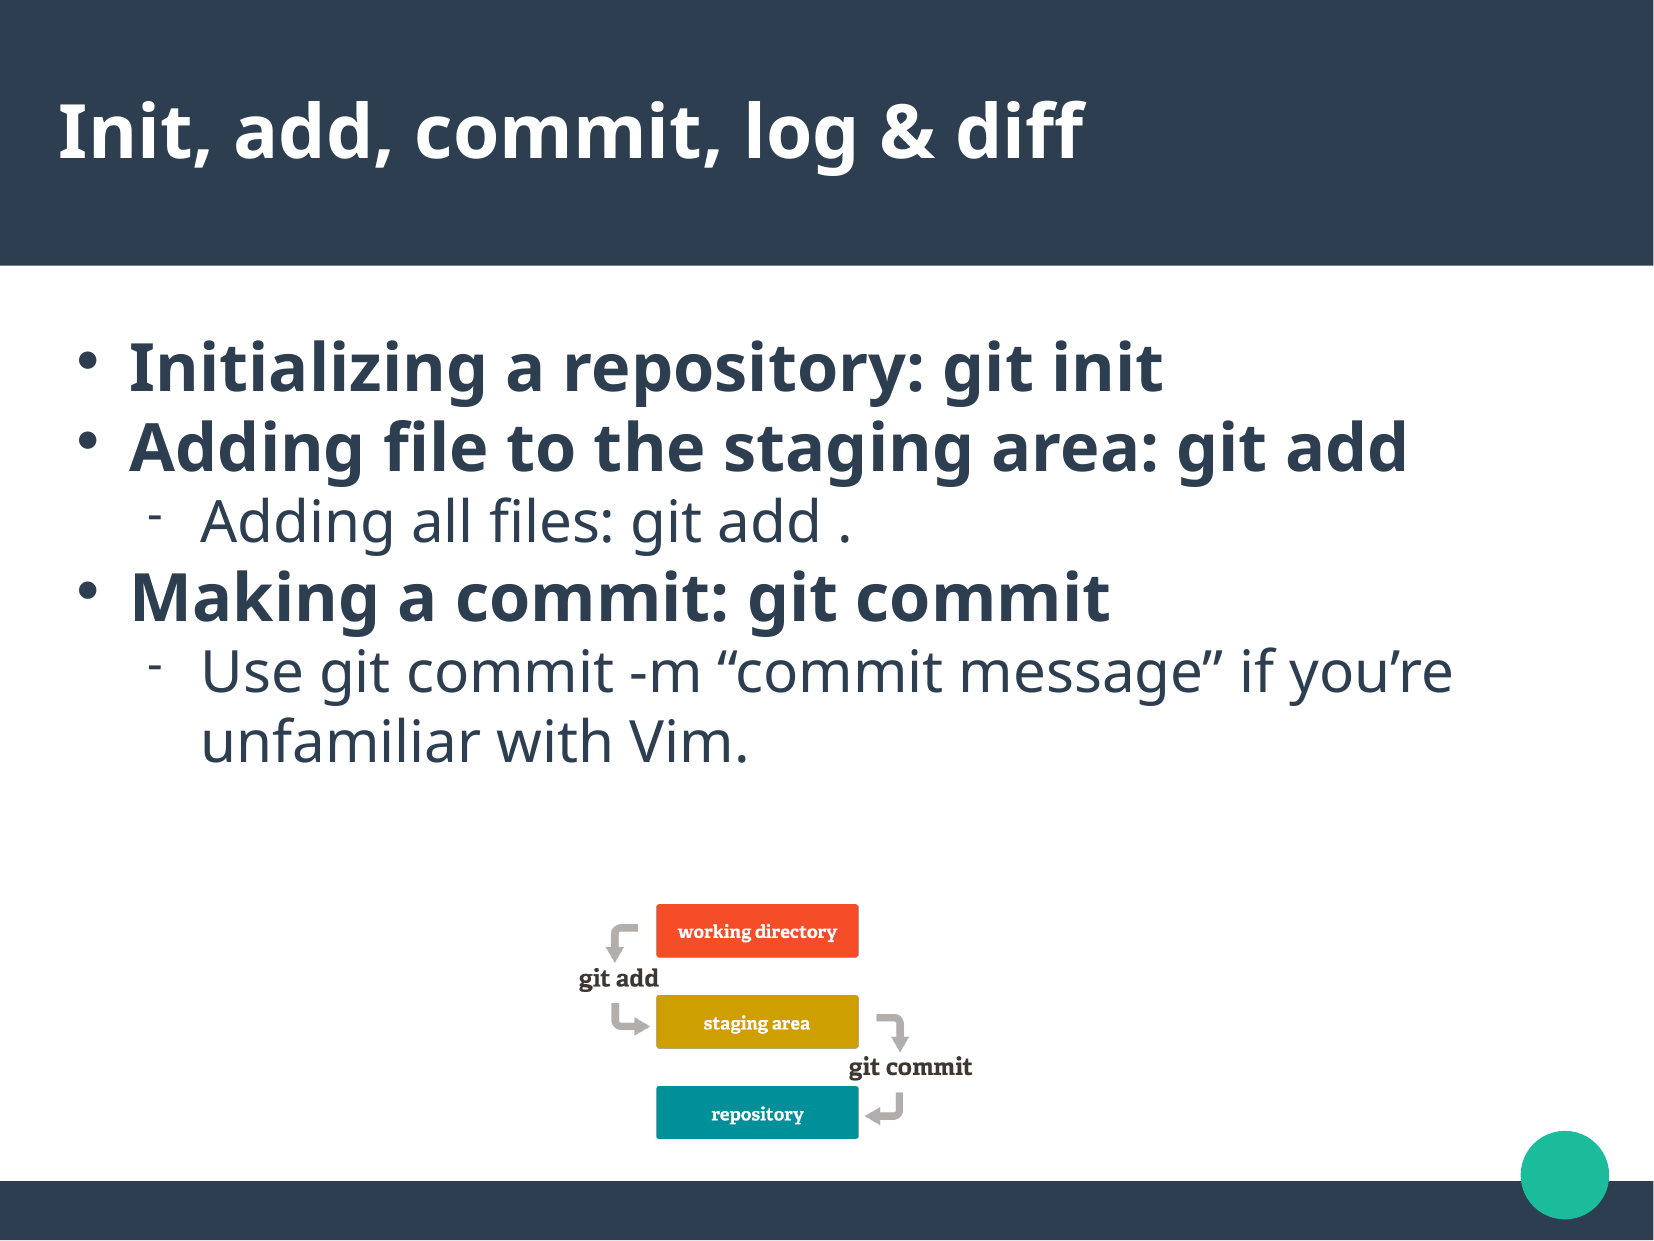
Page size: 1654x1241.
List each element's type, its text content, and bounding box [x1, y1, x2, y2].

text_box Init, add, commit, log & diff [58, 49, 1595, 207]
text_box Initializing a repository: git init Adding file to the staging area: git add Adding all files: git add . Making a commit: git commit Use git commit -m “commit message” if you’re unfamiliar with Vim. [58, 324, 1595, 1152]
picture [566, 899, 981, 1139]
